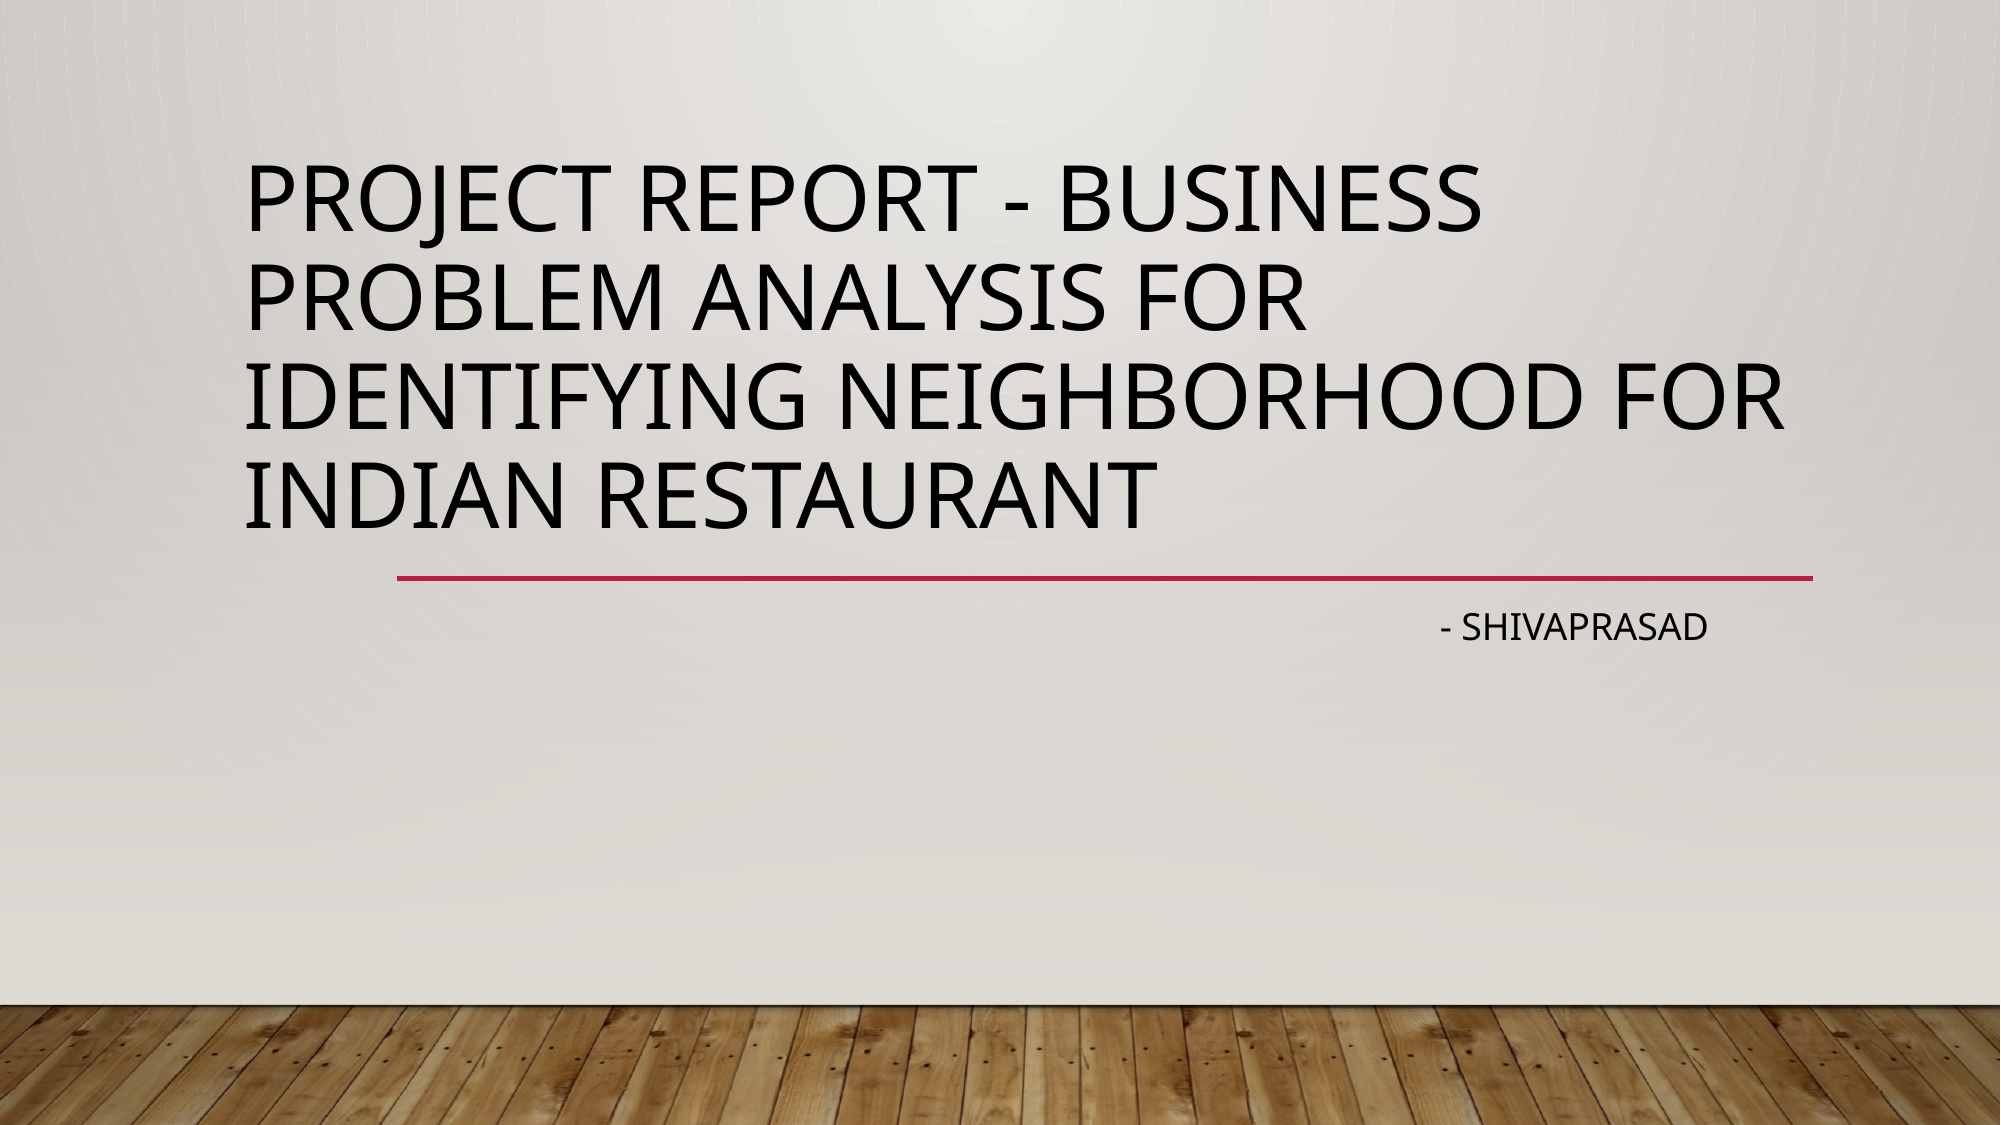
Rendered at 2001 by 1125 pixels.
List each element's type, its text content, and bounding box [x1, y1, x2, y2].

picture [0, 1005, 2000, 1125]
title Project Report - Business Problem Analysis for identifying neighborhood for Indian restaurant [228, 131, 1814, 549]
subtitle - Shivaprasad [1415, 579, 1814, 740]
